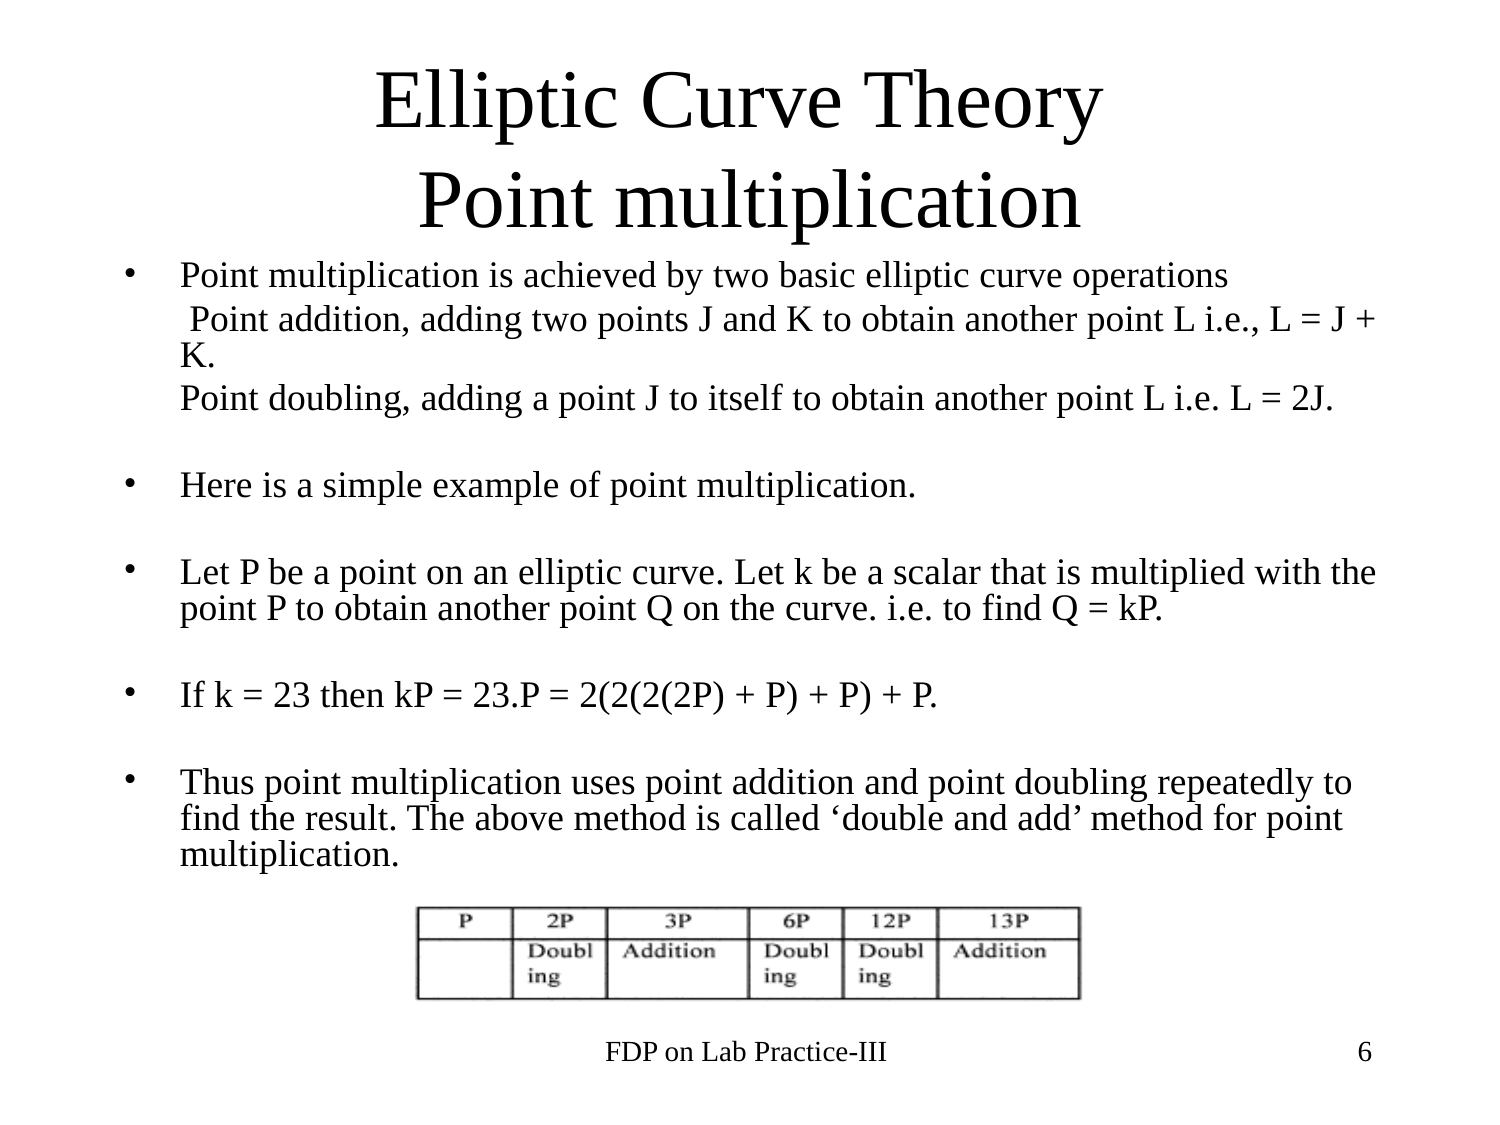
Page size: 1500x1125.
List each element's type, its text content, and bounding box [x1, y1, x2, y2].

text_box FDP on Lab Practice-III [512, 1035, 988, 1100]
title Elliptic Curve Theory Point multiplication [112, 99, 1388, 251]
text_box ‹#› [1074, 1024, 1388, 1100]
list Point multiplication is achieved by two basic elliptic curve operations Point addition, adding two points J and K to obtain another point L i.e., L = J + K. Point doubling, adding a point J to itself to obtain another point L i.e. L = 2J. Here is a simple example of point multiplication. Let P be a point on an elliptic curve. Let k be a scalar that is multiplied with the point P to obtain another point Q on the curve. i.e. to find Q = kP. If k = 23 then kP = 23.P = 2(2(2(2P) + P) + P) + P. Thus point multiplication uses point addition and point doubling repeatedly to find the result. The above method is called ‘double and add’ method for point multiplication. [108, 251, 1438, 927]
picture [405, 885, 1094, 1026]
